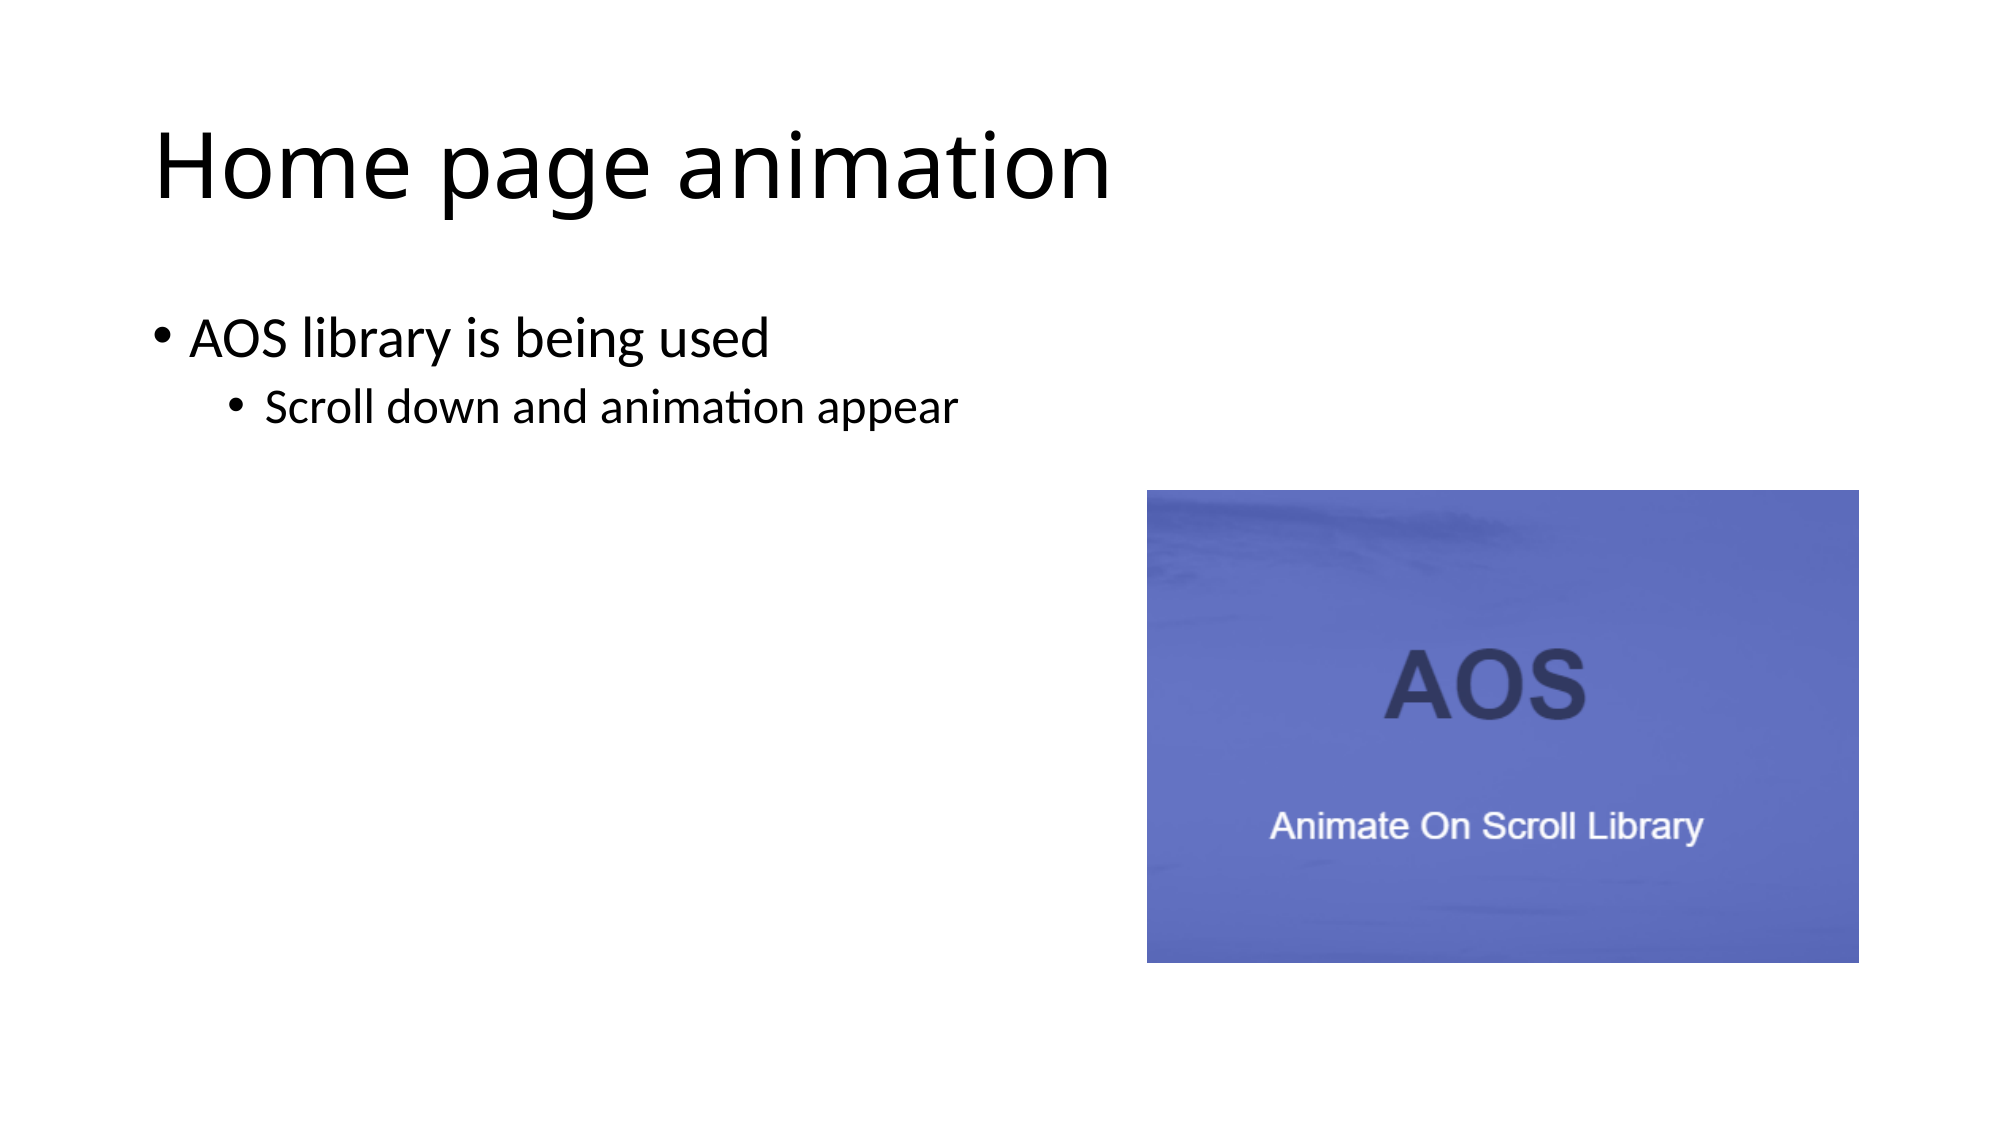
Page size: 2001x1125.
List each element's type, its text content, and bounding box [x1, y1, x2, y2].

list AOS library is being used Scroll down and animation appear [137, 299, 1863, 1014]
picture [1147, 490, 1859, 963]
title Home page animation [137, 59, 1863, 278]
